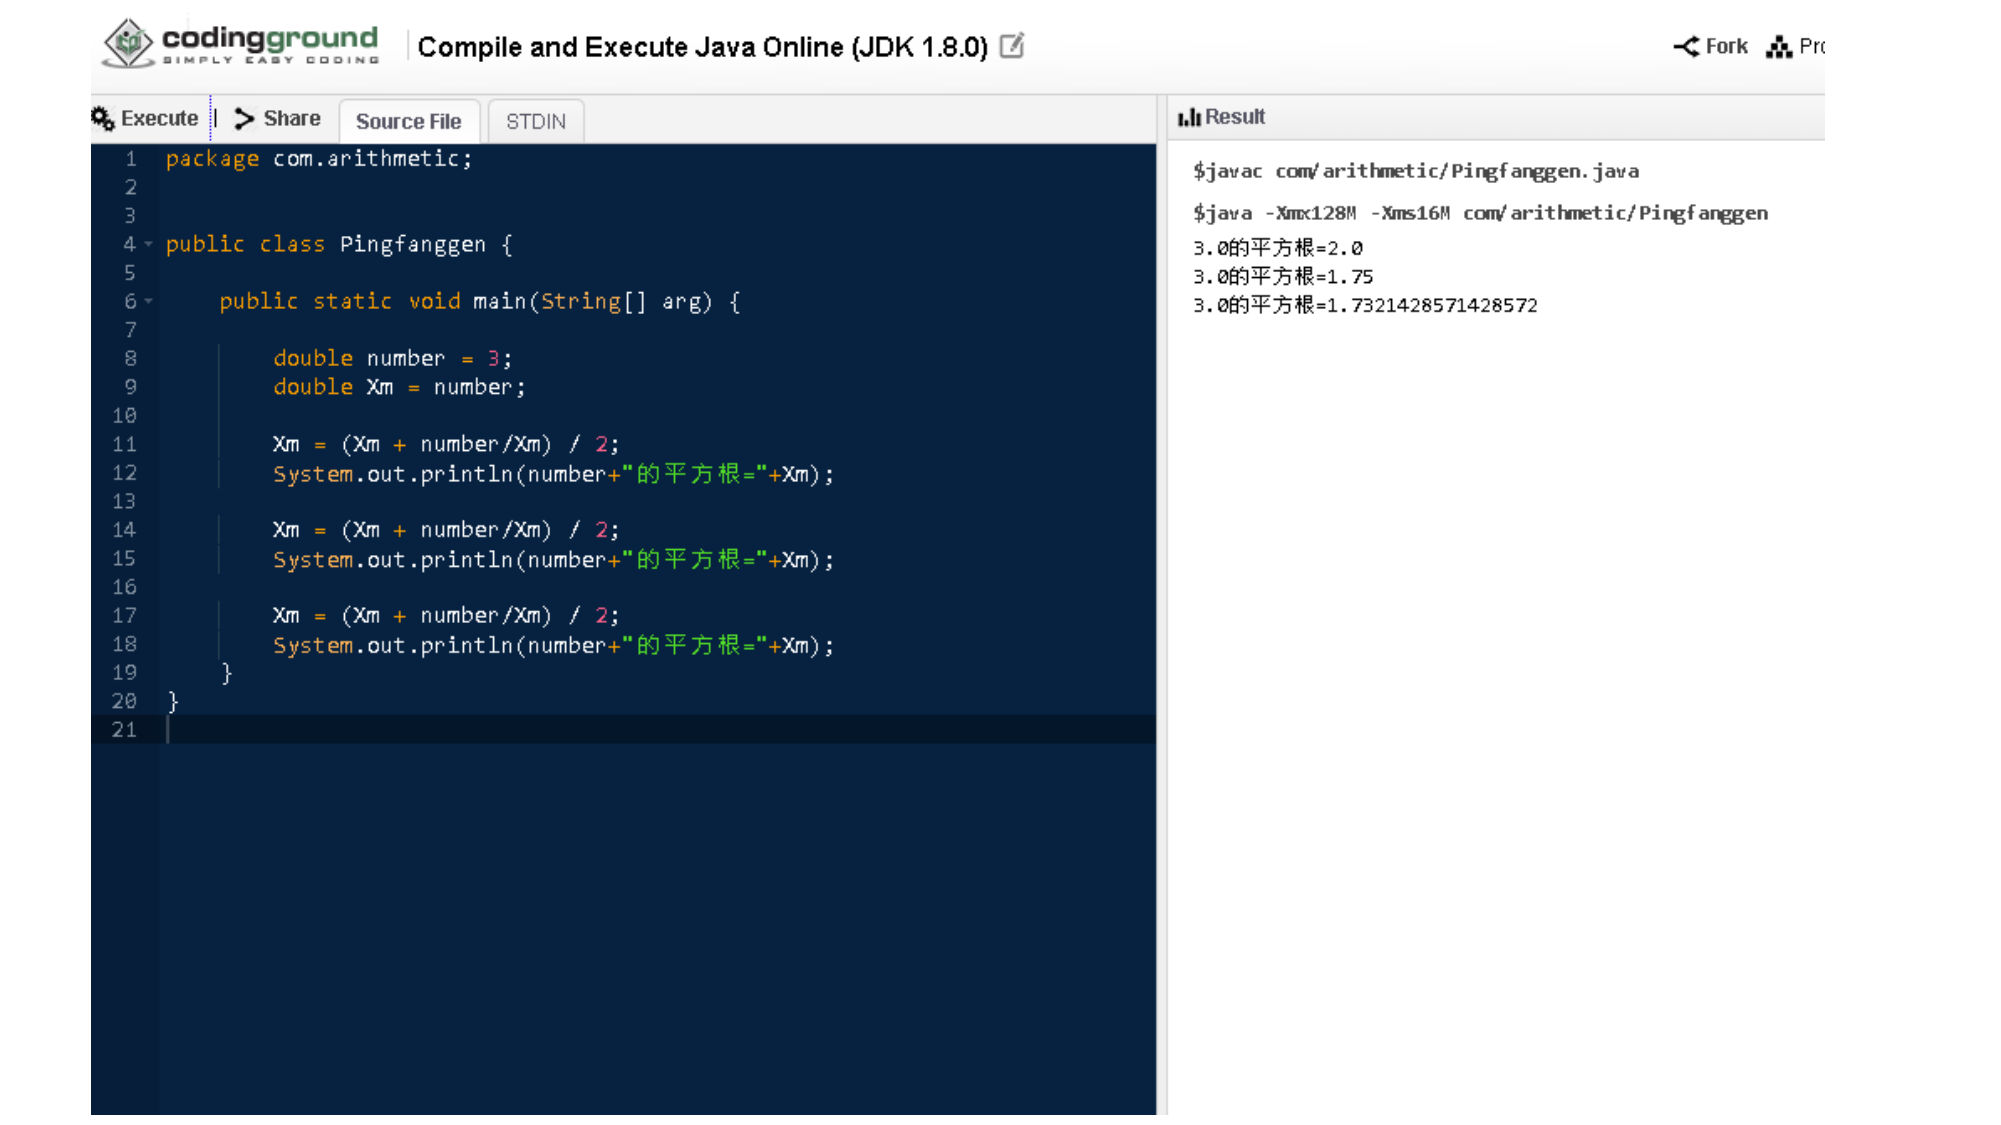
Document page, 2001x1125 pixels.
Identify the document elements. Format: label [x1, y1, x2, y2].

picture [91, 10, 1825, 1115]
